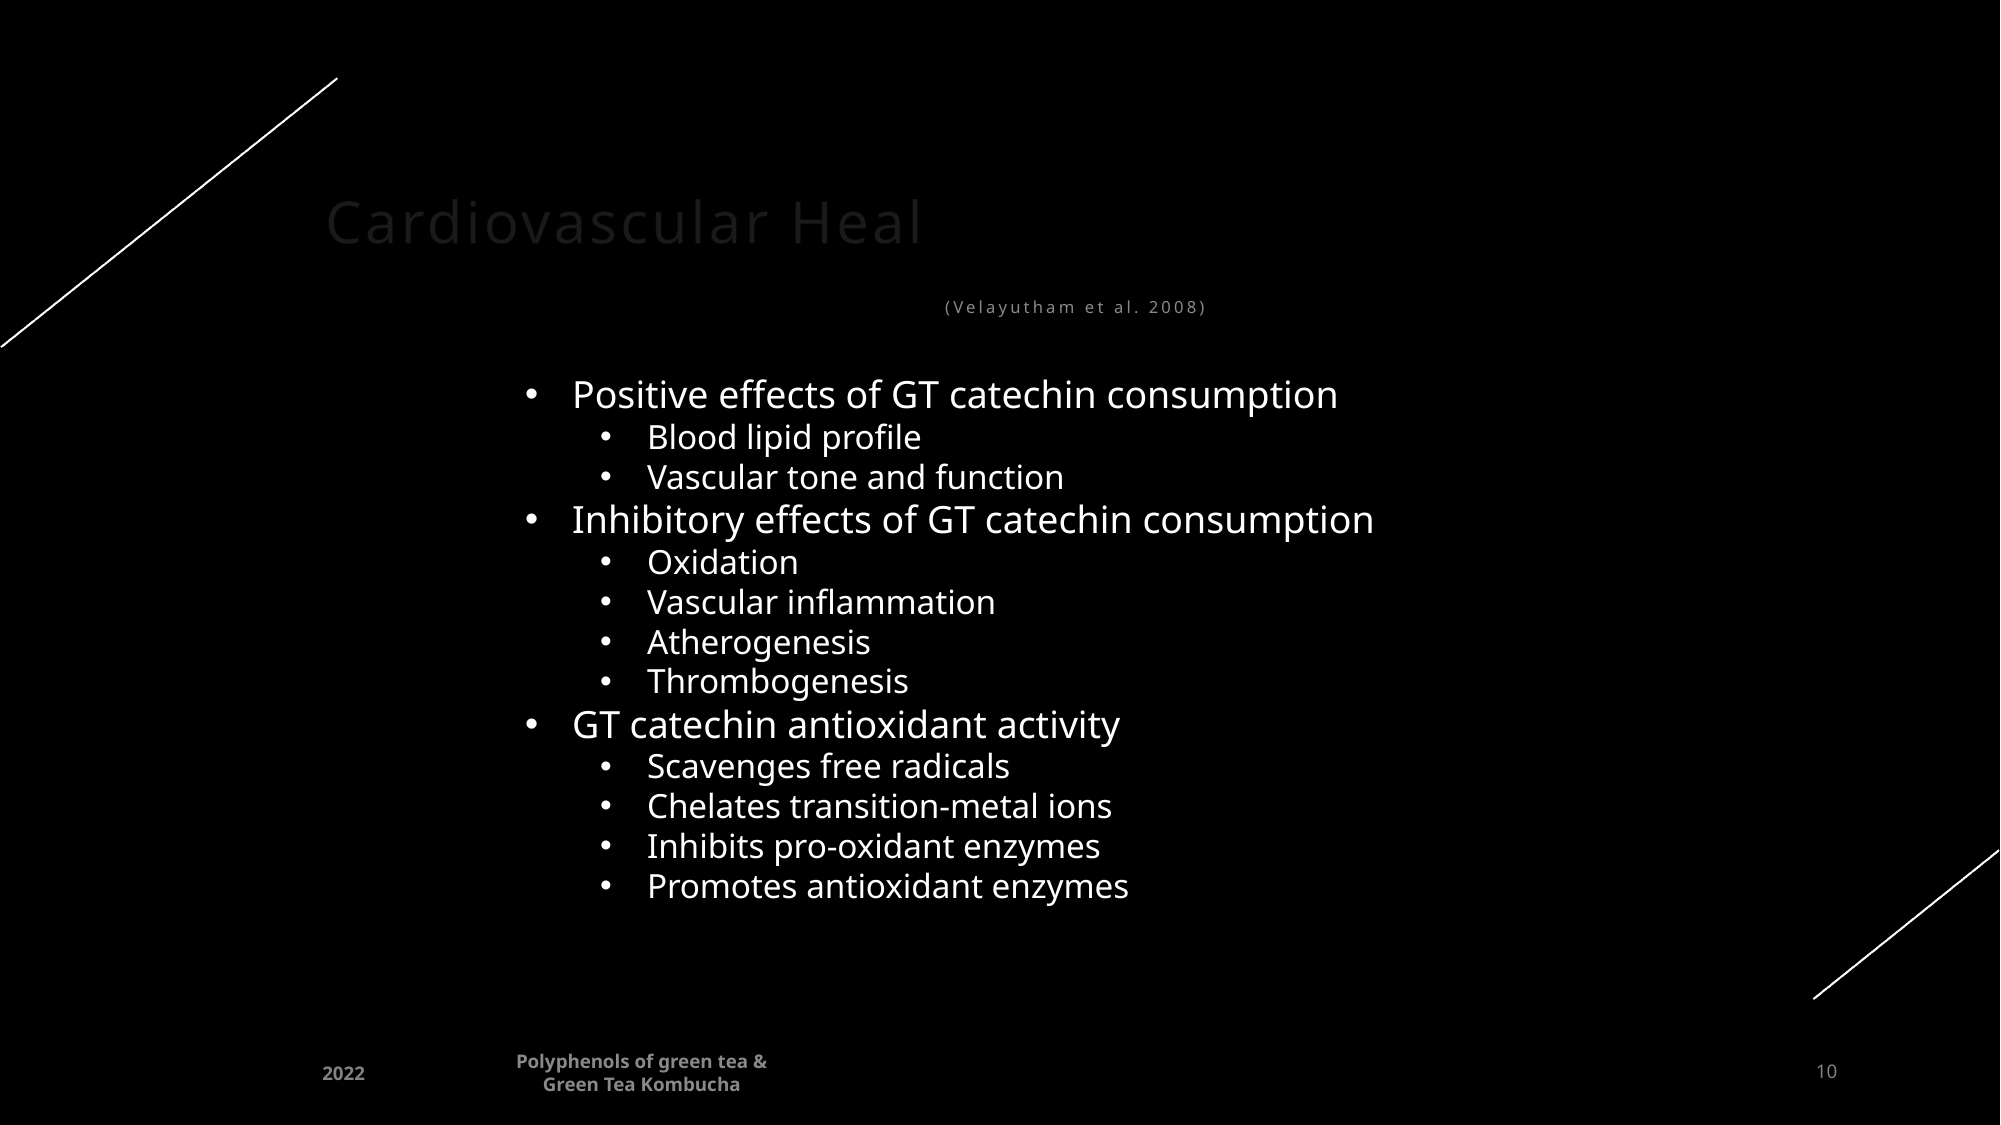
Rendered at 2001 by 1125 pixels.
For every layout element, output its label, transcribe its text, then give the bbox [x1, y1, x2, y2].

picture [1812, 849, 2000, 1000]
slide_number 2022 [218, 1042, 381, 1103]
text_box Positive effects of GT catechin consumption Blood lipid profile Vascular tone and function Inhibitory effects of GT catechin consumption Oxidation Vascular inflammation Atherogenesis Thrombogenesis GT catechin antioxidant activity Scavenges free radicals Chelates transition-metal ions Inhibits pro-oxidant enzymes Promotes antioxidant enzymes [510, 363, 1490, 953]
title Cardiovascular Health (Velayutham et al. 2008) [309, 146, 1691, 364]
slide_number 10 [1728, 1042, 1853, 1103]
text_box Polyphenols of green tea & Green Tea Kombucha [437, 1042, 846, 1103]
picture [0, 77, 338, 348]
